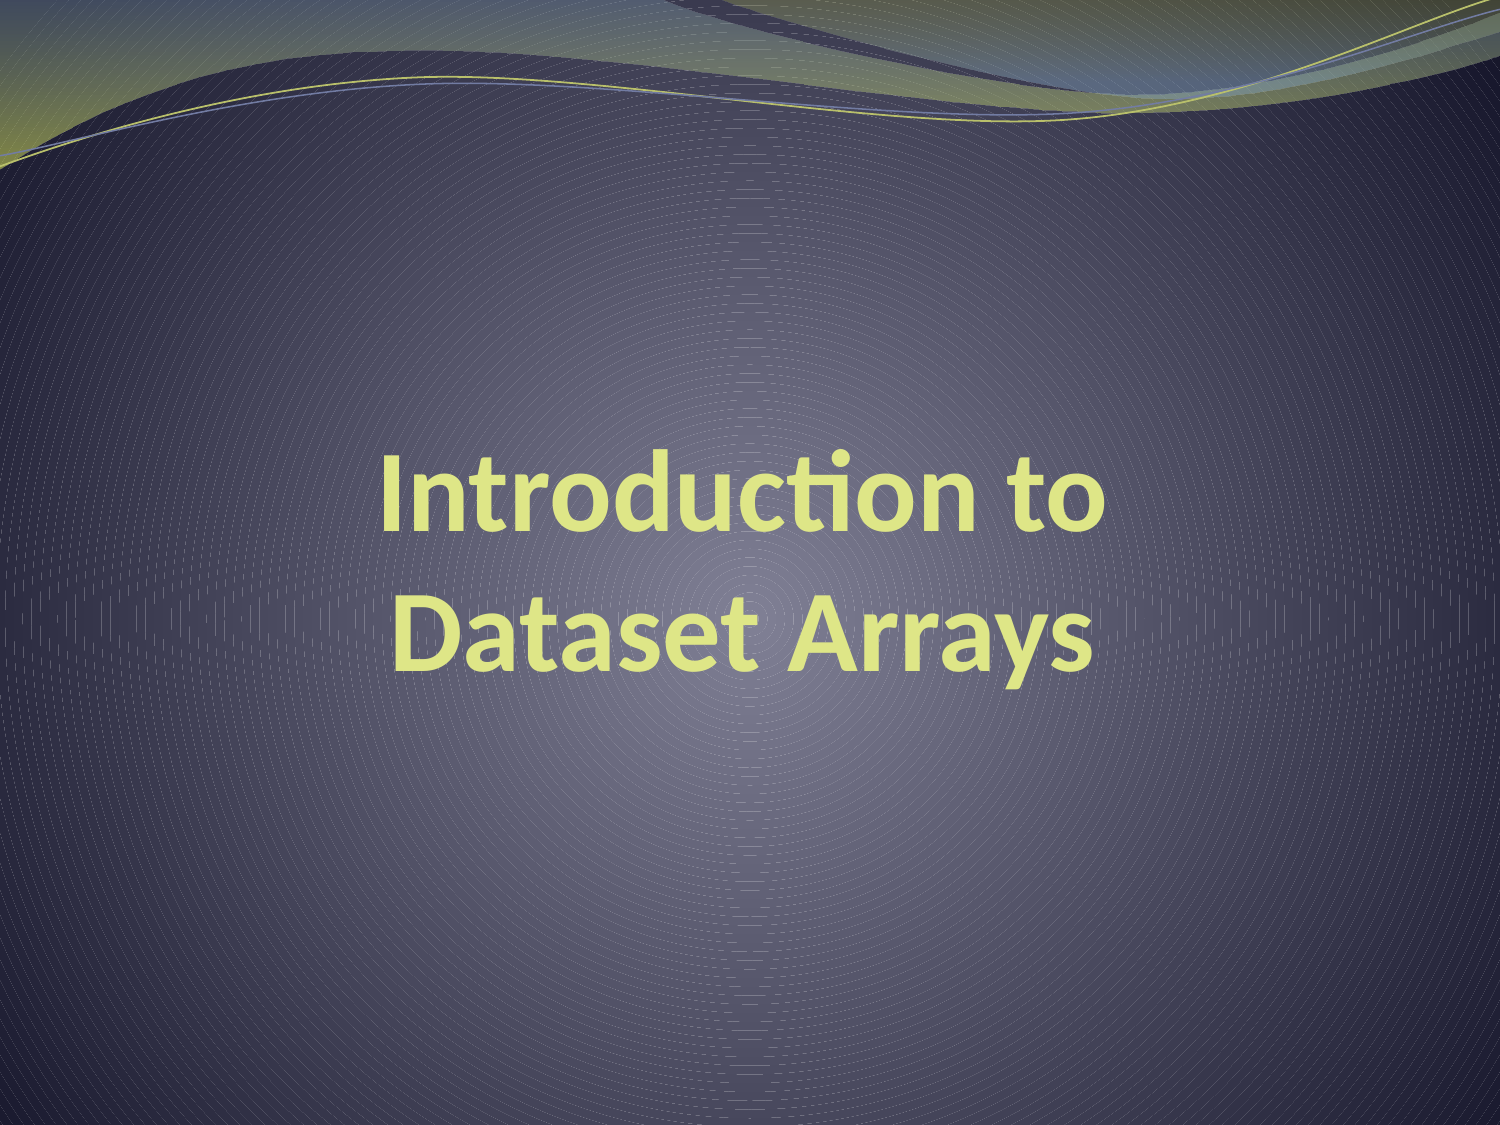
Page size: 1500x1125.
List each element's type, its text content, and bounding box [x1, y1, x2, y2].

title Introduction to Dataset Arrays [99, 262, 1388, 975]
